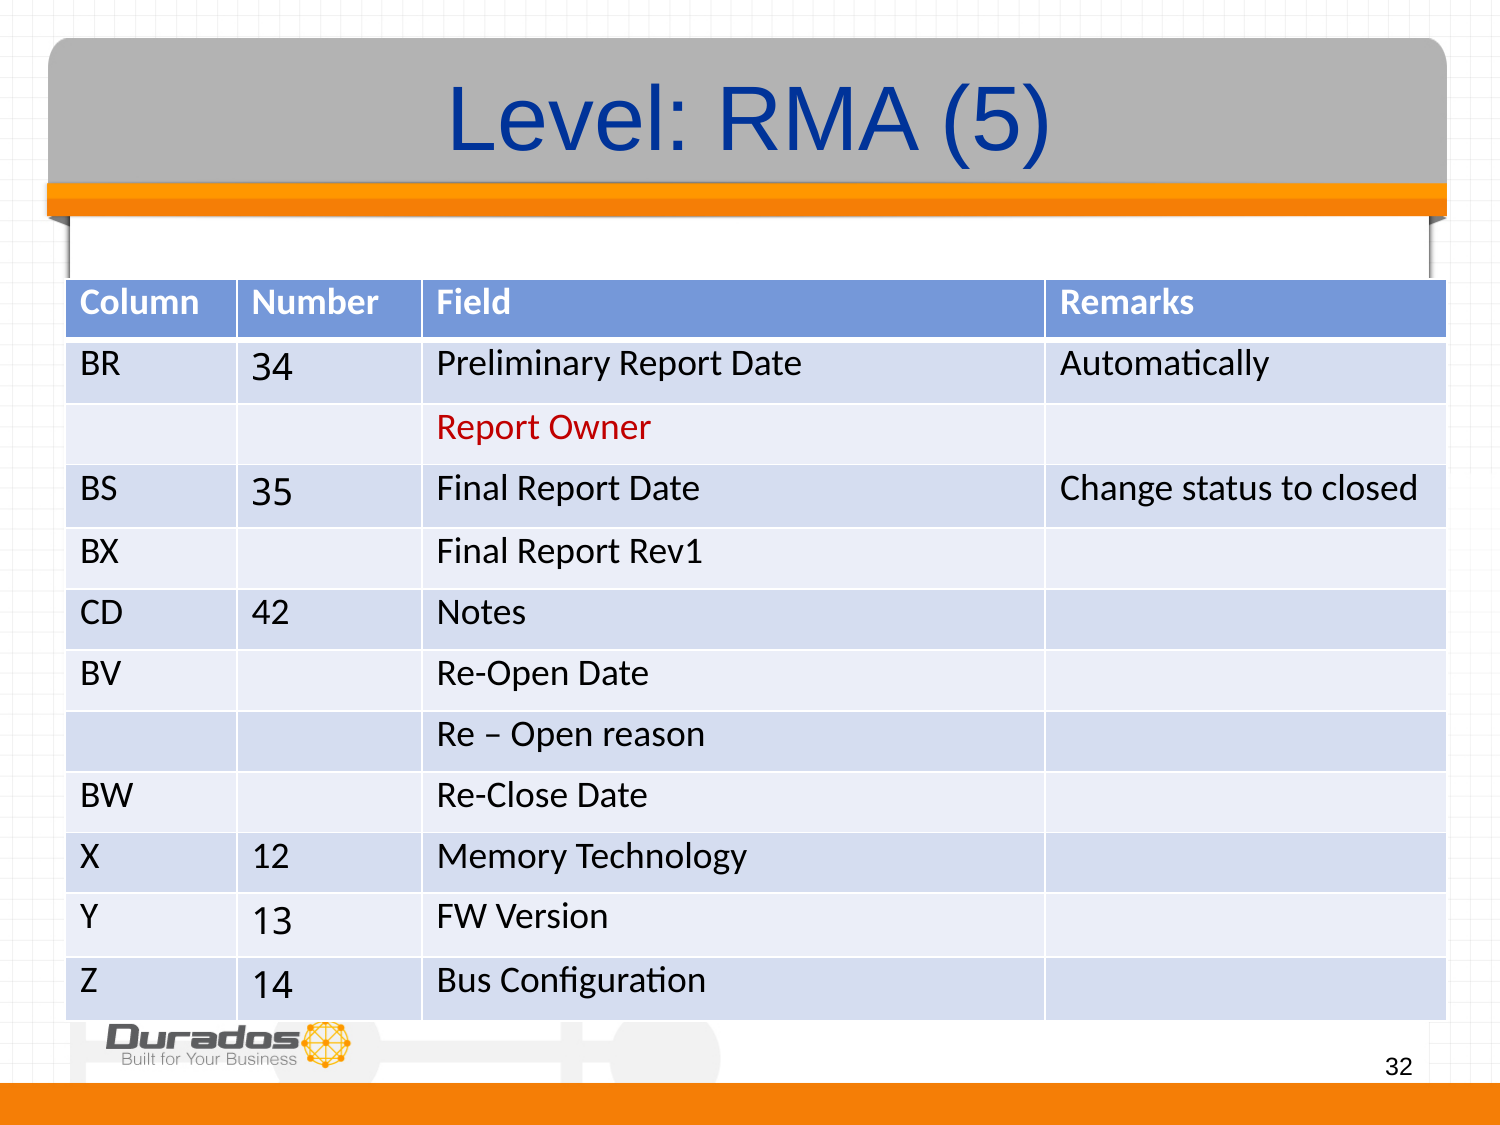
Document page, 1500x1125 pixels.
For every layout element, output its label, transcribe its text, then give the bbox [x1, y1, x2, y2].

table_cell FW Version [423, 894, 1044, 956]
table_cell [238, 773, 421, 832]
table_cell BW [66, 773, 236, 832]
table_cell 13 [238, 894, 421, 956]
table_cell [1046, 405, 1446, 464]
table_cell Automatically [1046, 343, 1446, 403]
table_cell 42 [238, 590, 421, 649]
table_cell [1046, 529, 1446, 588]
title Level: RMA (5) [74, 42, 1426, 185]
table_cell [238, 405, 421, 464]
table_cell CD [66, 590, 236, 649]
table_cell [1046, 833, 1446, 892]
table_cell [1046, 590, 1446, 649]
table_cell BV [66, 651, 236, 710]
table_header Field [423, 280, 1044, 337]
table_cell 34 [238, 343, 421, 403]
table_cell Final Report Rev1 [423, 529, 1044, 588]
table_cell [238, 651, 421, 710]
table_cell [1046, 773, 1446, 832]
table_cell [1046, 958, 1446, 1020]
table_cell [238, 529, 421, 588]
table_cell Re-Close Date [423, 773, 1044, 832]
table_cell 12 [238, 833, 421, 892]
table_cell 35 [238, 465, 421, 527]
table_header Remarks [1046, 280, 1446, 337]
table_cell Re – Open reason [423, 712, 1044, 771]
table_cell BR [66, 343, 236, 403]
table_cell Re-Open Date [423, 651, 1044, 710]
table_cell Report Owner [423, 405, 1044, 464]
table_cell [1046, 712, 1446, 771]
table_cell [66, 712, 236, 771]
table_cell Notes [423, 590, 1044, 649]
table_cell [238, 712, 421, 771]
table_cell [1046, 894, 1446, 956]
table_cell Z [66, 958, 236, 1020]
table_cell Y [66, 894, 236, 956]
table_cell X [66, 833, 236, 892]
table_cell Bus Configuration [423, 958, 1044, 1020]
table_cell BX [66, 529, 236, 588]
table_cell BS [66, 465, 236, 527]
table_header Column [66, 280, 236, 337]
table_cell 14 [238, 958, 421, 1020]
slide_number 32 [1078, 1042, 1429, 1103]
table_cell Memory Technology [423, 833, 1044, 892]
table_cell Final Report Date [423, 465, 1044, 527]
table_header Number [238, 280, 421, 337]
picture [0, 0, 1500, 1125]
table_cell [66, 405, 236, 464]
table_cell Preliminary Report Date [423, 343, 1044, 403]
table_cell [1046, 651, 1446, 710]
table_cell Change status to closed [1046, 465, 1446, 527]
